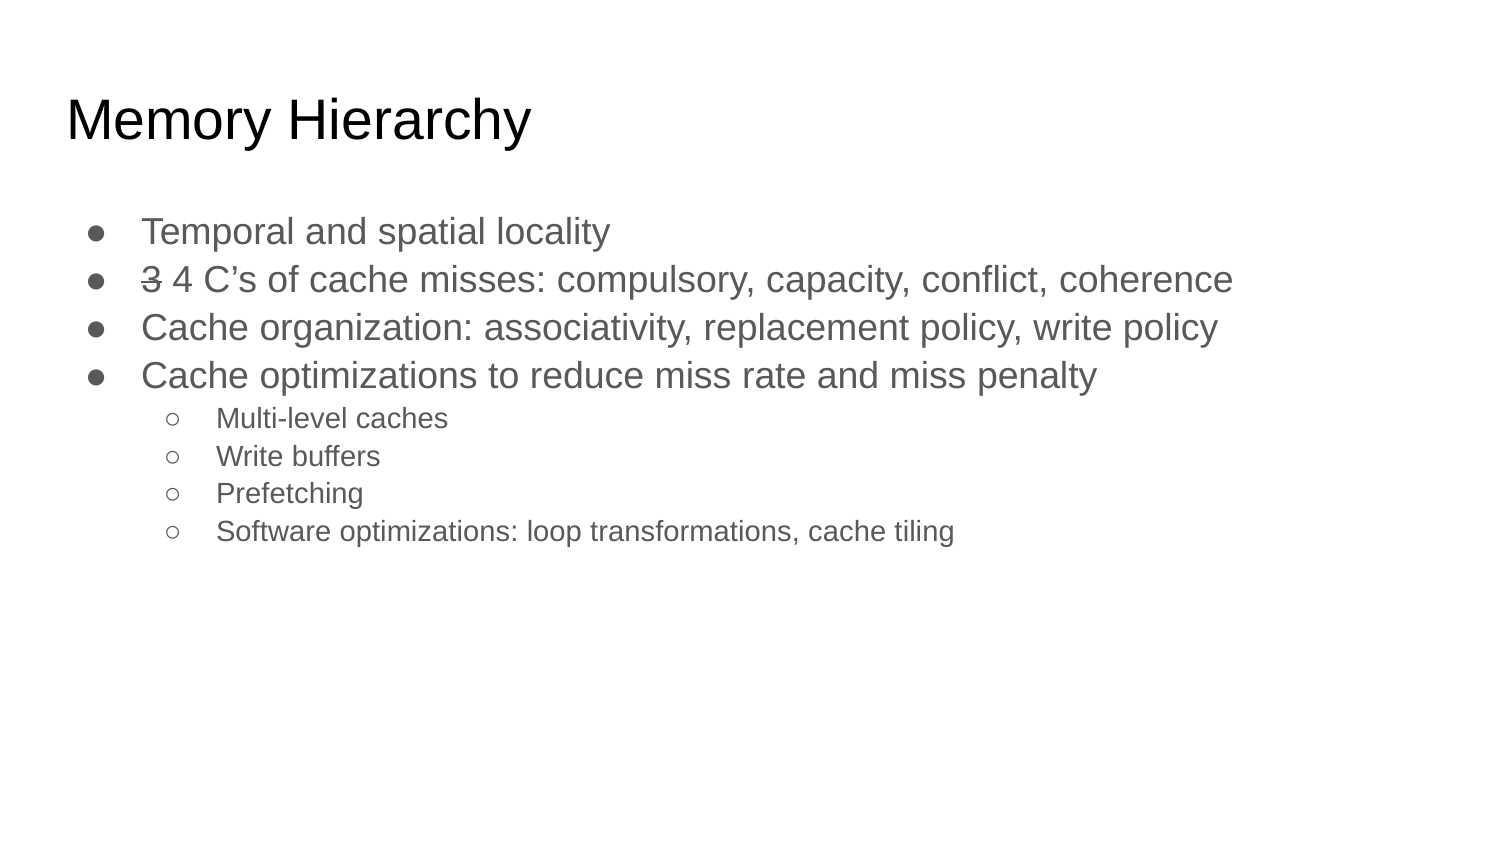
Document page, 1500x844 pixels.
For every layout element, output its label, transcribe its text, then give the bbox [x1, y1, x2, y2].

title Memory Hierarchy [51, 72, 1449, 167]
list Temporal and spatial locality 3 4 C’s of cache misses: compulsory, capacity, conflict, coherence Cache organization: associativity, replacement policy, write policy Cache optimizations to reduce miss rate and miss penalty Multi-level caches Write buffers Prefetching Software optimizations: loop transformations, cache tiling [51, 189, 1449, 750]
